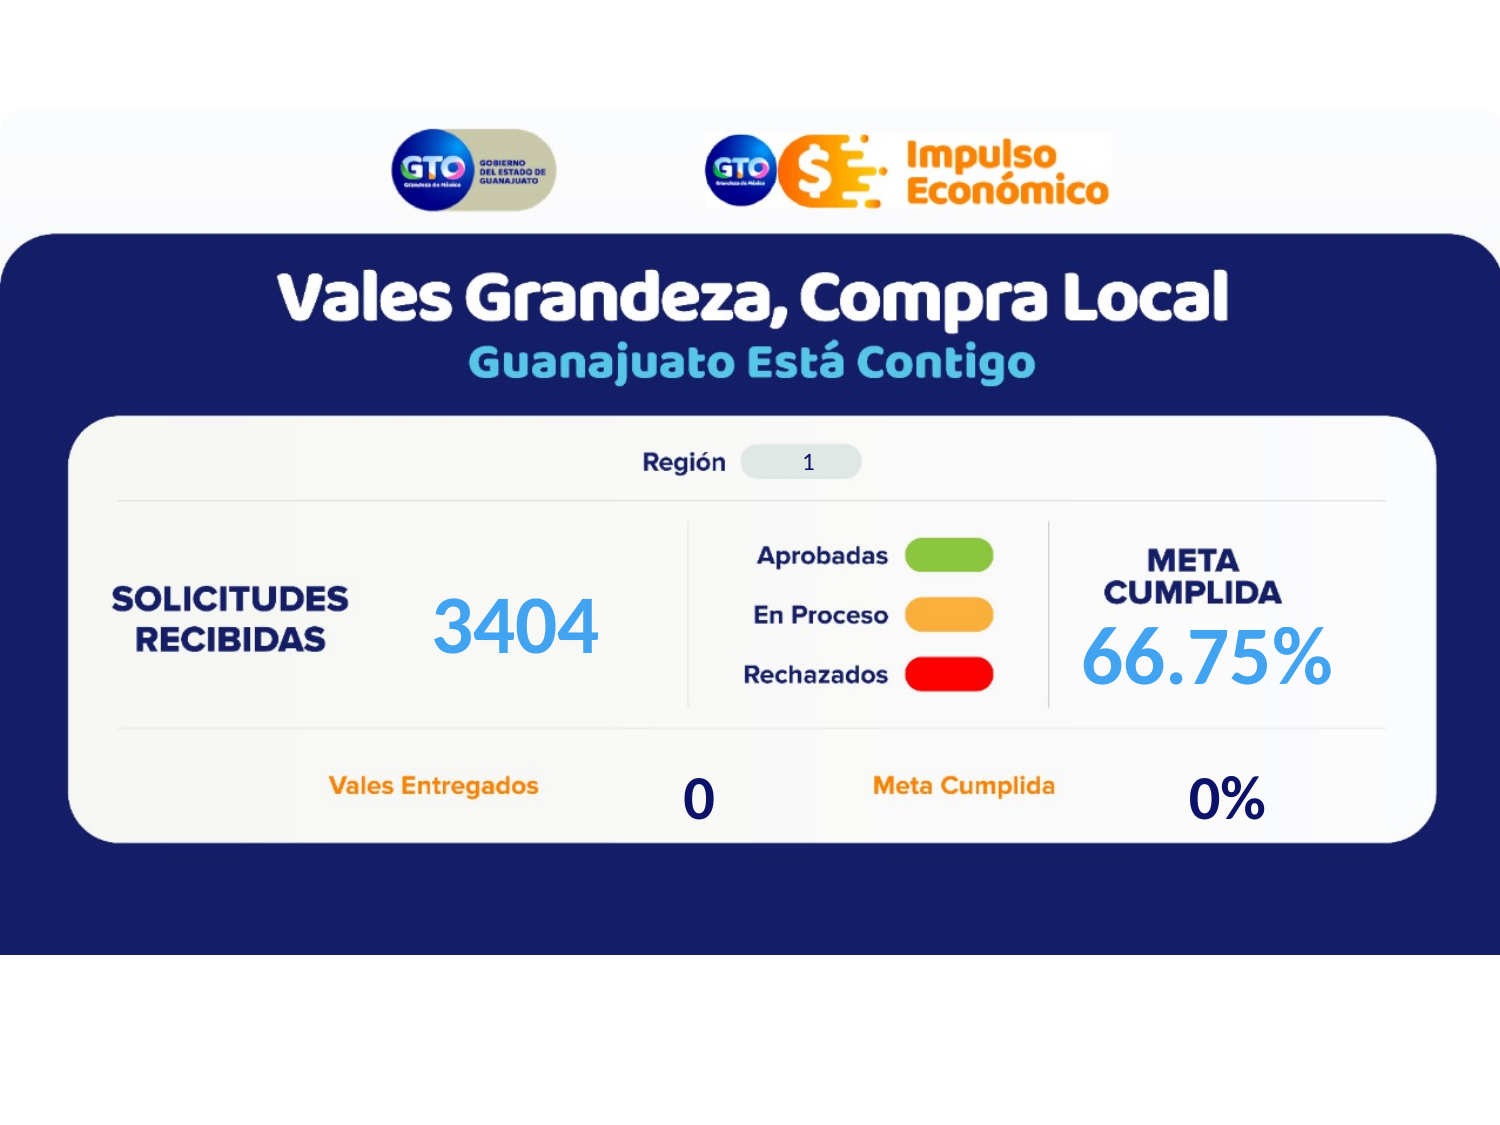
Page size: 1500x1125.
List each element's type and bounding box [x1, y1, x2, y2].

picture [0, 109, 1500, 955]
